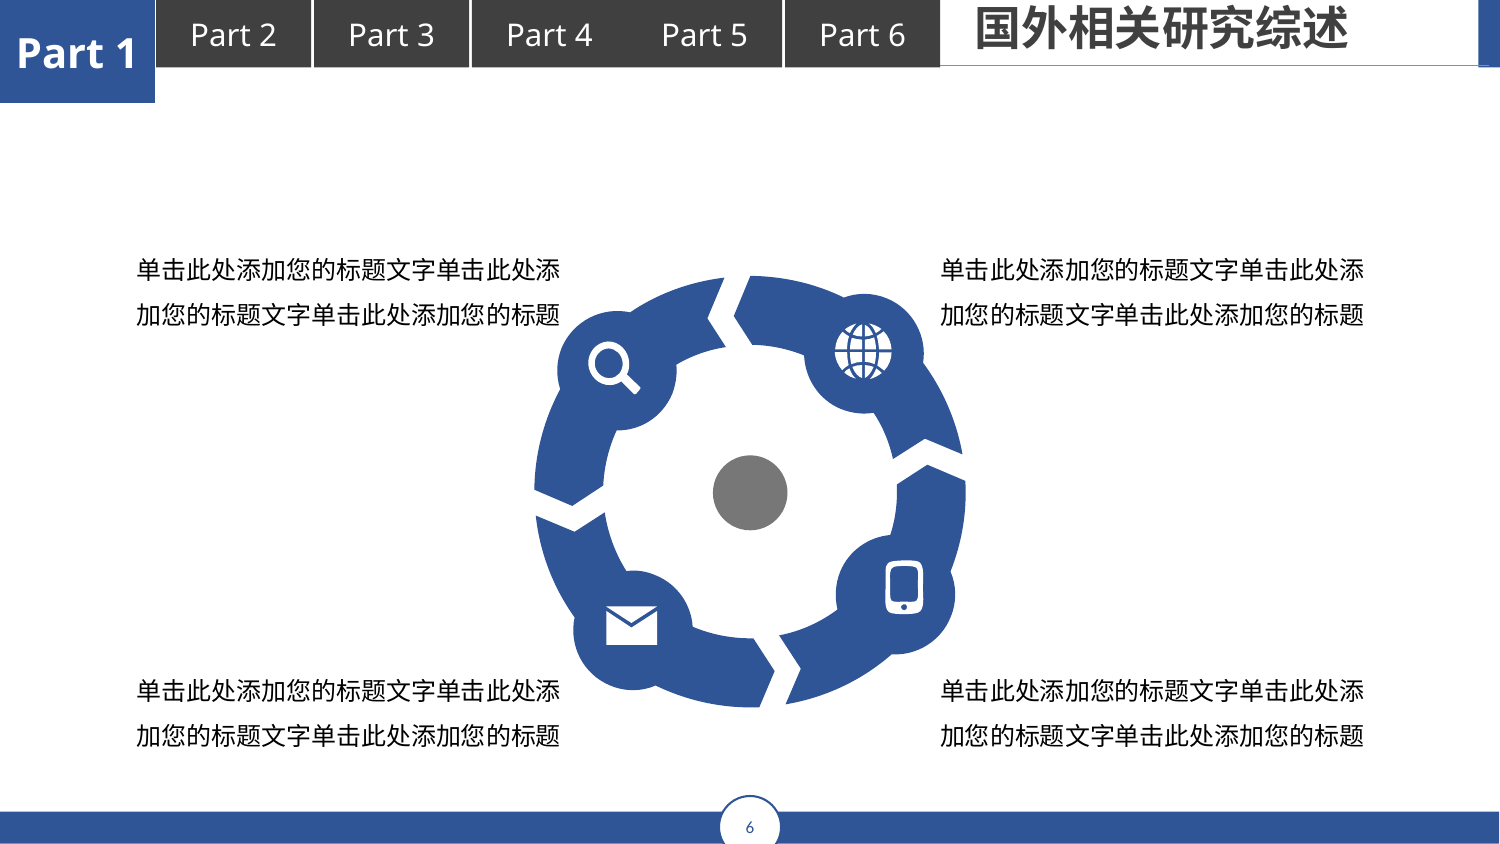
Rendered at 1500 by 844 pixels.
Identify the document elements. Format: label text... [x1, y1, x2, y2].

text_box [844, 323, 857, 334]
text_box [864, 324, 874, 337]
text_box [588, 341, 641, 395]
text_box 单击此处添加您的标题文字单击此处添加您的标题文字单击此处添加您的标题 [121, 653, 588, 758]
text_box [733, 275, 963, 460]
text_box [779, 464, 966, 705]
text_box 单击此处添加您的标题文字单击此处添加您的标题文字单击此处添加您的标题 [925, 232, 1392, 337]
text_box [864, 352, 877, 365]
text_box 单击此处添加您的标题文字单击此处添加您的标题文字单击此处添加您的标题 [121, 232, 588, 337]
text_box [852, 365, 863, 378]
text_box 国外相关研究综述 [963, 0, 1362, 61]
text_box [835, 331, 850, 350]
text_box [869, 368, 882, 380]
text_box [852, 324, 863, 337]
text_box [606, 606, 658, 623]
text_box [864, 337, 877, 350]
text_box 单击此处添加您的标题文字单击此处添加您的标题文字单击此处添加您的标题 [925, 653, 1392, 758]
text_box [606, 610, 658, 645]
text_box [712, 455, 788, 531]
text_box [535, 512, 775, 708]
text_box [864, 365, 874, 378]
text_box [534, 277, 726, 506]
text_box [844, 368, 856, 379]
text_box [876, 331, 892, 350]
text_box [877, 352, 892, 371]
text_box [868, 323, 882, 334]
text_box [834, 352, 849, 371]
text_box [885, 560, 924, 615]
text_box [849, 337, 863, 350]
text_box [849, 352, 863, 365]
